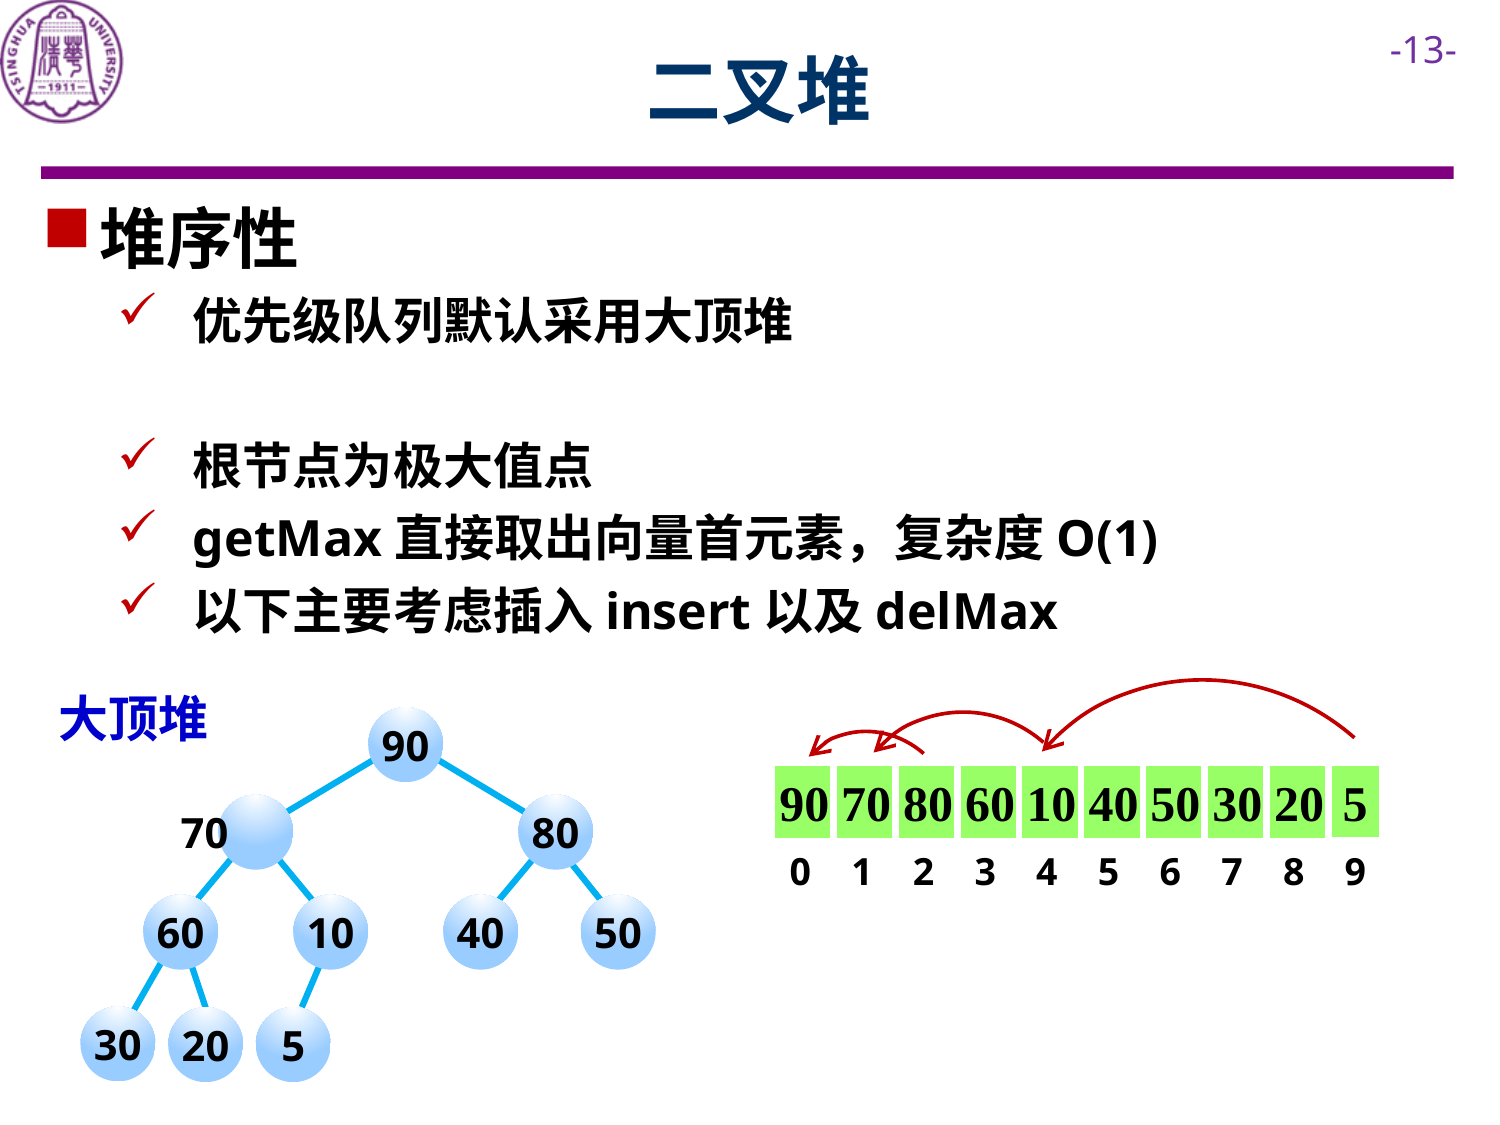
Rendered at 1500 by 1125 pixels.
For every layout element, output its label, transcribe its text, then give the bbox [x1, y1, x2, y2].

text_box 20 [168, 1007, 244, 1083]
picture [0, 0, 124, 124]
text_box 70 [835, 781, 894, 840]
text_box [808, 731, 902, 813]
text_box 5 [255, 1007, 331, 1083]
title 二叉堆 [135, 13, 1383, 165]
text_box 5 [1083, 840, 1135, 900]
text_box 大顶堆 [0, 680, 223, 756]
text_box 80 [897, 779, 956, 840]
text_box 40 [1082, 788, 1141, 840]
text_box [1041, 679, 1355, 901]
text_box 10 [293, 894, 369, 970]
text_box 10 [1020, 764, 1080, 840]
text_box 9 [1329, 840, 1382, 900]
text_box 4 [1021, 840, 1073, 900]
text_box 40 [443, 894, 519, 970]
text_box 2 [898, 840, 950, 900]
text_box 0 [774, 840, 827, 900]
text_box 5 [1330, 764, 1381, 839]
text_box 7 [1214, 850, 1258, 900]
text_box 70 [218, 794, 294, 870]
text_box 50 [580, 894, 656, 970]
text_box 60 [958, 773, 1018, 840]
text_box 90 [773, 764, 832, 840]
text_box 30 [80, 1006, 156, 1082]
text_box 20 [1268, 771, 1327, 840]
text_box 90 [368, 707, 444, 783]
text_box [873, 711, 1044, 833]
text_box 6 [1144, 842, 1197, 900]
text_box 1 [836, 840, 888, 900]
text_box 60 [143, 894, 219, 970]
text_box 3 [959, 840, 1012, 900]
text_box 8 [1268, 840, 1320, 900]
text_box 80 [518, 794, 594, 870]
